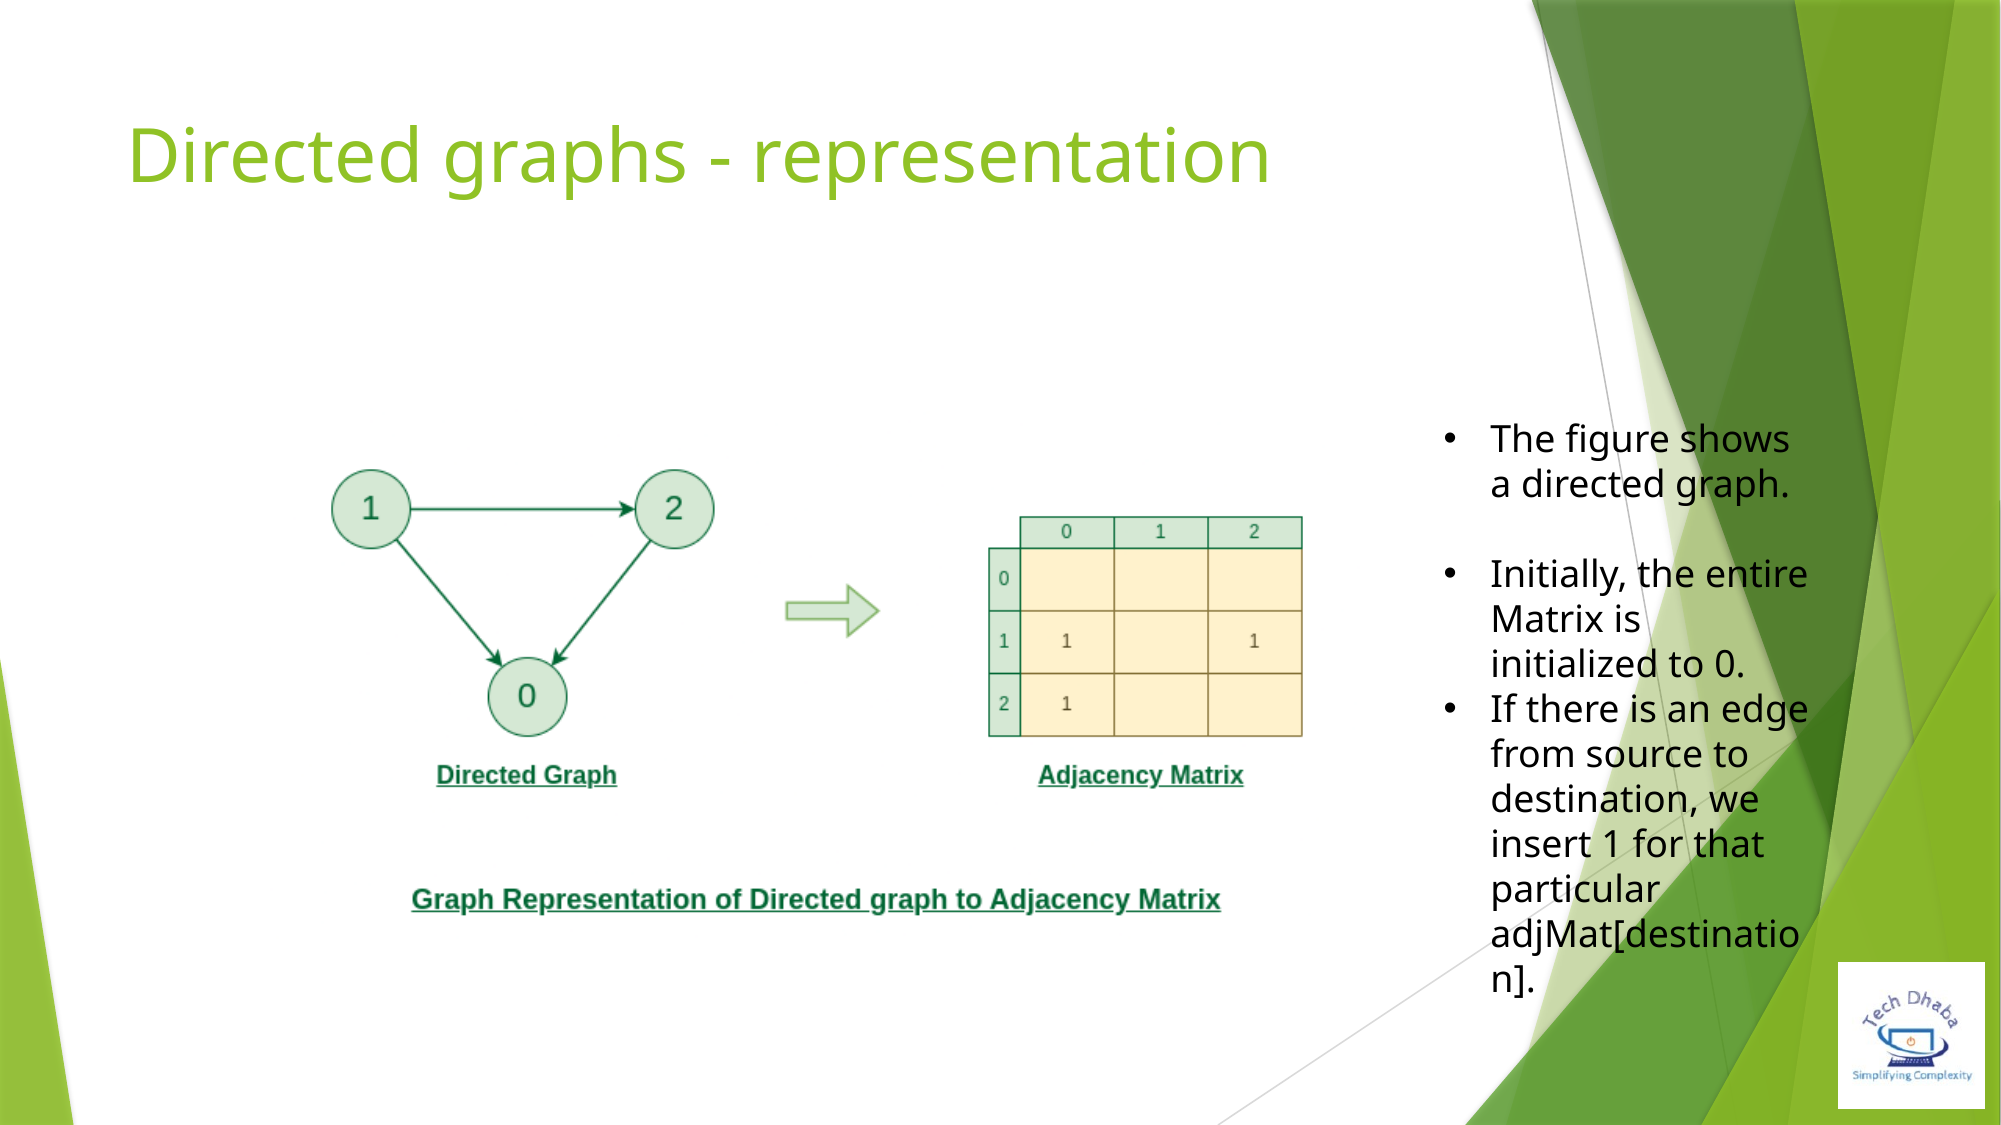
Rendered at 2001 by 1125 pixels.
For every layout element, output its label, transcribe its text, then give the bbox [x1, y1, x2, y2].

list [268, 406, 1364, 939]
title Directed graphs - representation [111, 99, 1522, 317]
text_box The figure shows a directed graph. Initially, the entire Matrix is ​​initialized to 0. If there is an edge from source to destination, we insert 1 for that particular adjMat[destination]. [1428, 407, 1827, 1007]
picture [1838, 962, 1985, 1109]
